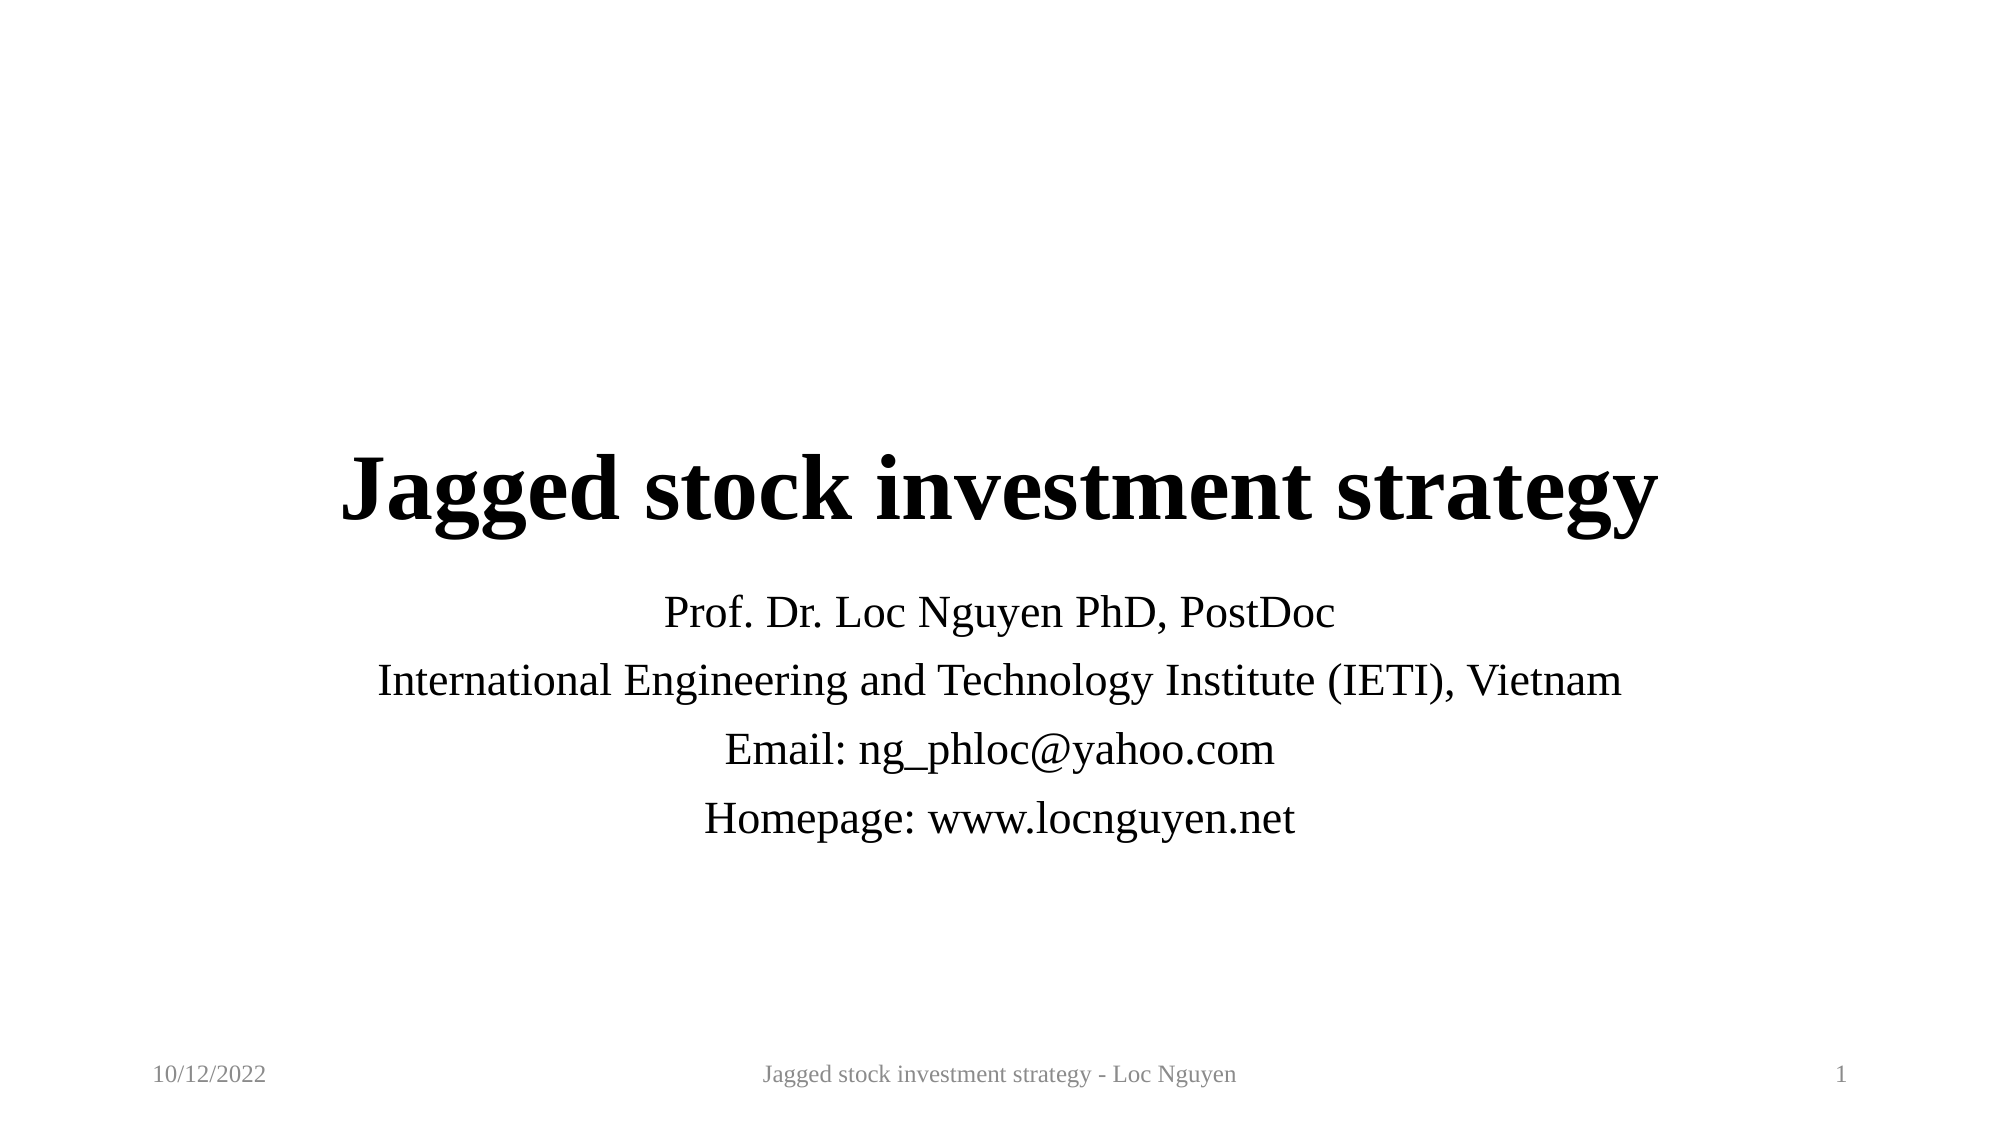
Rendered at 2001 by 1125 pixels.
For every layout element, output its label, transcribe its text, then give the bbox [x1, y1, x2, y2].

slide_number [137, 1042, 588, 1103]
title Jagged stock investment strategy [161, 155, 1838, 548]
footer Jagged stock investment strategy - Loc Nguyen [662, 1042, 1338, 1103]
slide_number 1 [1412, 1042, 1863, 1103]
subtitle Prof. Dr. Loc Nguyen PhD, PostDoc International Engineering and Technology Institute (IETI), Vietnam Email: ng_phloc@yahoo.com Homepage: www.locnguyen.net [249, 579, 1750, 852]
